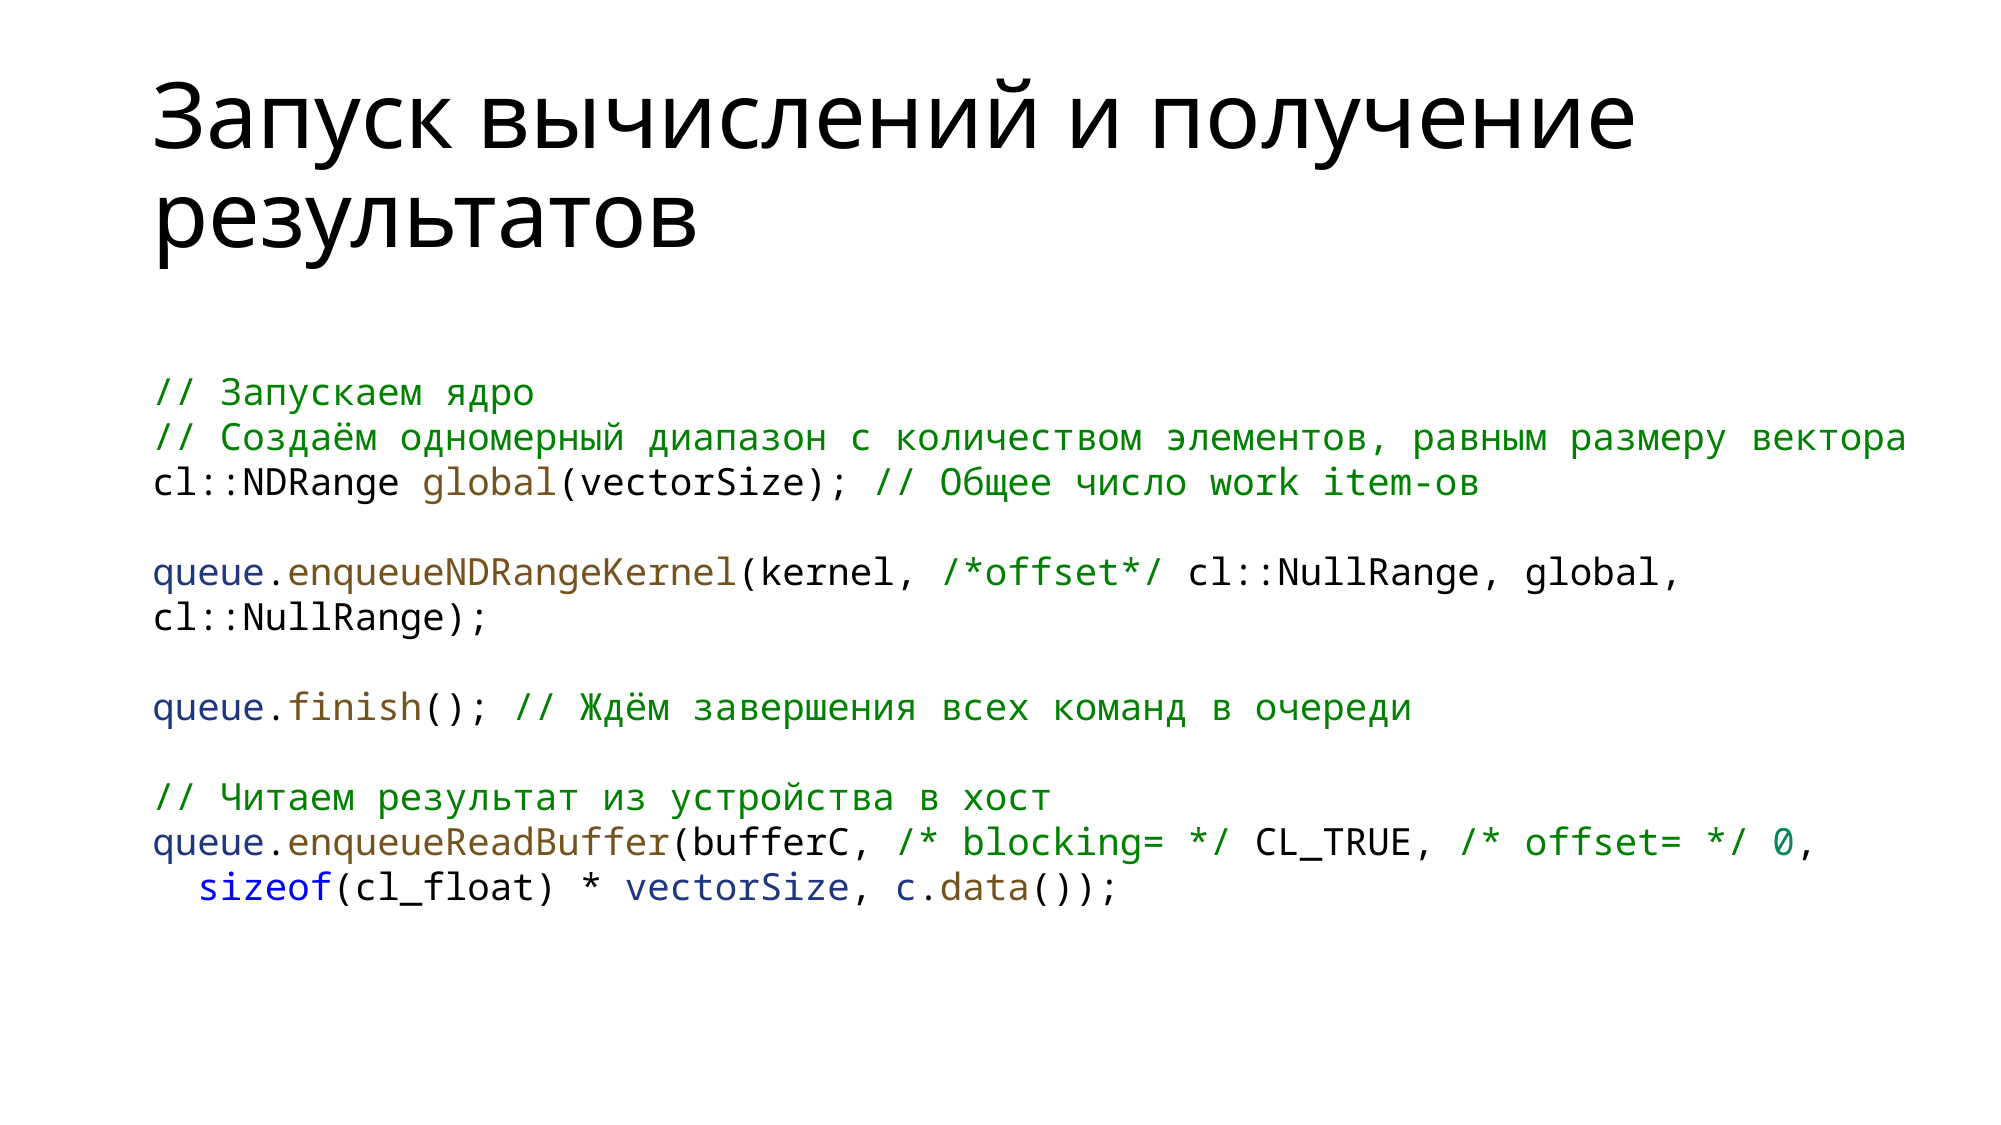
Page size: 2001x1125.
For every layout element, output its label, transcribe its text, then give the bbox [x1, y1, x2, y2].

title Запуск вычислений и получение результатов [137, 59, 1863, 278]
text_box // Запускаем ядро // Создаём одномерный диапазон с количеством элементов, равным размеру вектора cl::NDRange global(vectorSize); // Общее число work item-ов queue.enqueueNDRangeKernel(kernel, /*offset*/ cl::NullRange, global, cl::NullRange); queue.finish(); // Ждём завершения всех команд в очереди // Читаем результат из устройства в хост queue.enqueueReadBuffer(bufferC, /* blocking= */ CL_TRUE, /* offset= */ 0, sizeof(cl_float) * vectorSize, c.data()); [137, 360, 1940, 916]
